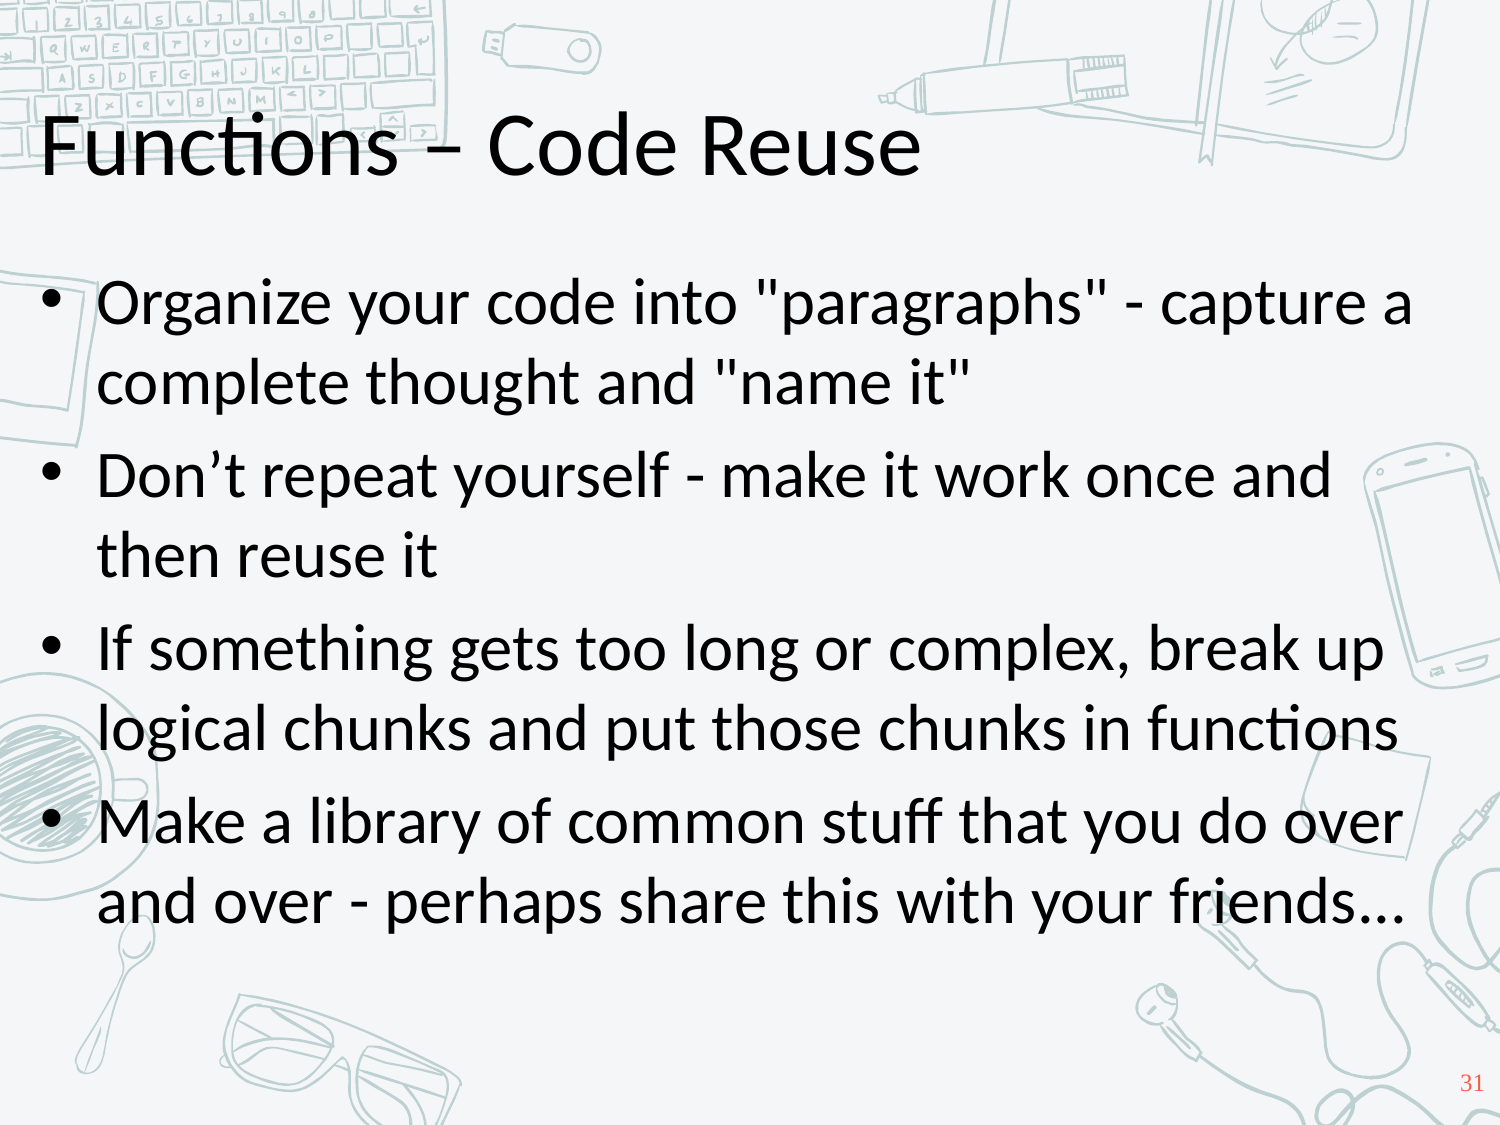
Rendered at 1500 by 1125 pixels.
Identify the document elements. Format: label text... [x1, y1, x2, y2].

title Functions – Code Reuse [24, 45, 1475, 233]
list Organize your code into "paragraphs" - capture a complete thought and "name it" Don’t repeat yourself - make it work once and then reuse it If something gets too long or complex, break up logical chunks and put those chunks in functions Make a library of common stuff that you do over and over - perhaps share this with your friends... [24, 249, 1475, 1055]
slide_number 31 [1425, 1050, 1500, 1113]
